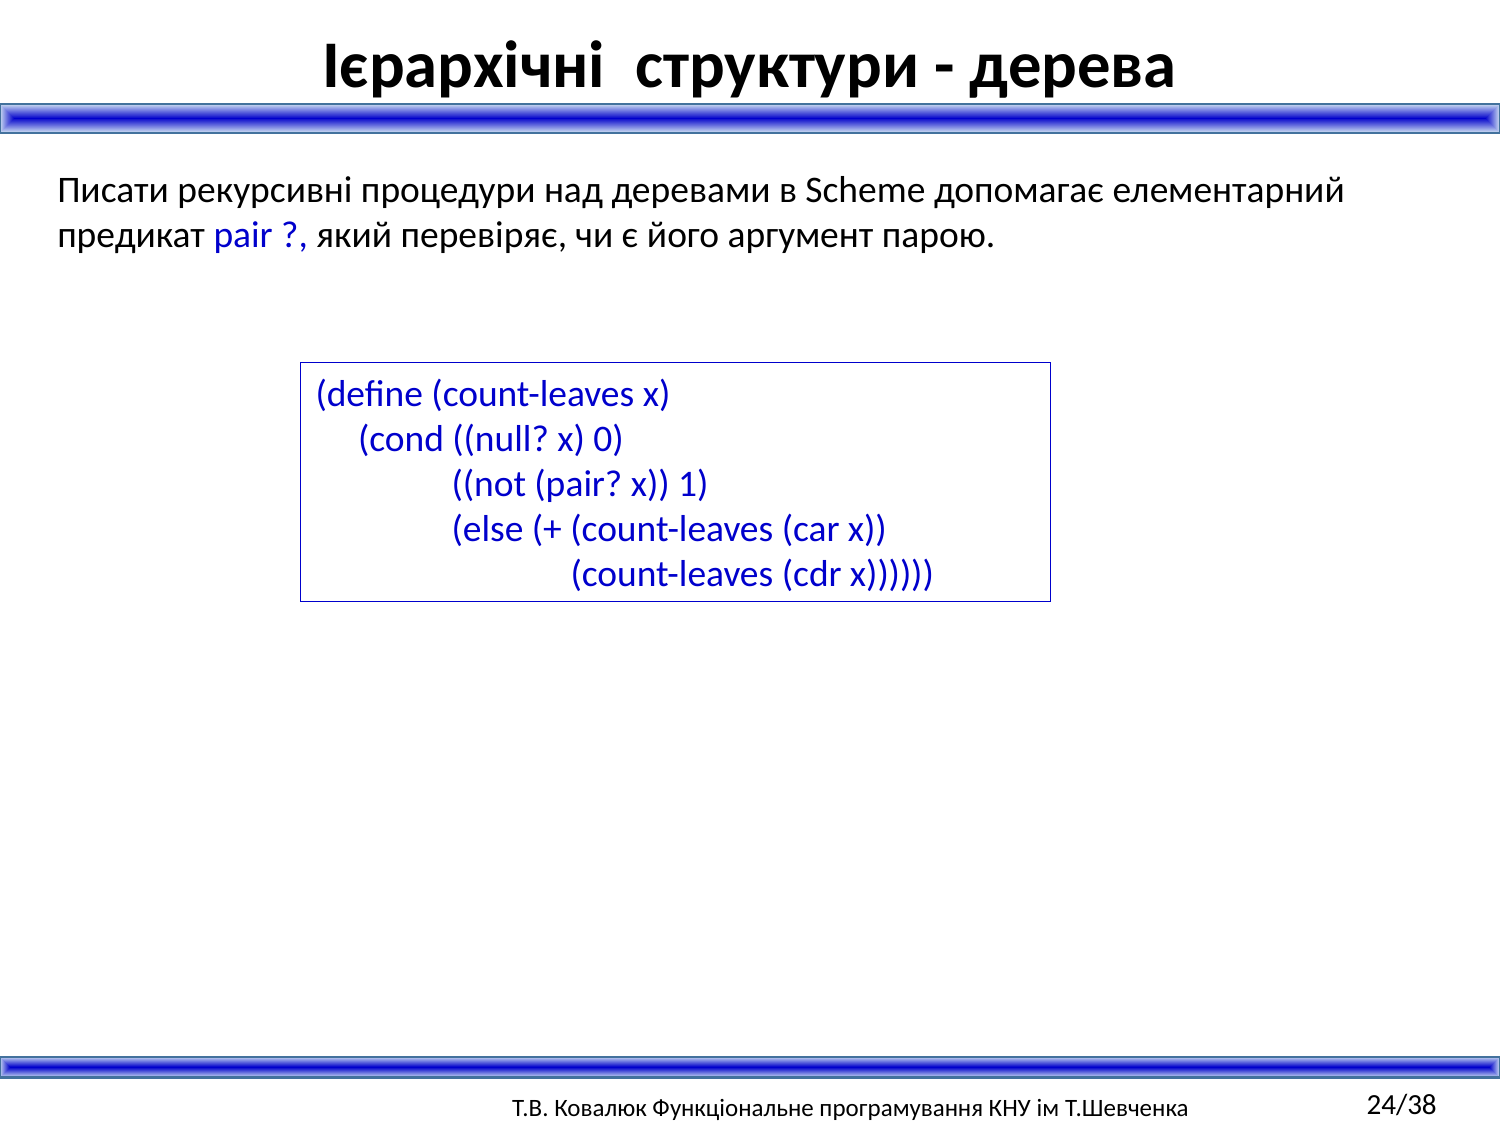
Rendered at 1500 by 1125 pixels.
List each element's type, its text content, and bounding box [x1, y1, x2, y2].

text_box Ієрархічні структури - дерева [0, 13, 1500, 109]
text_box (define (count-leaves x) (cond ((null? x) 0) ((not (pair? x)) 1) (else (+ (count-leaves (car x)) (count-leaves (cdr x)))))) [300, 362, 1051, 602]
slide_number 24/38 [1351, 1077, 1480, 1125]
text_box Писати рекурсивні процедури над деревами в Scheme допомагає елементарний предикат pair ?, який перевіряє, чи є його аргумент парою. [42, 157, 1458, 263]
